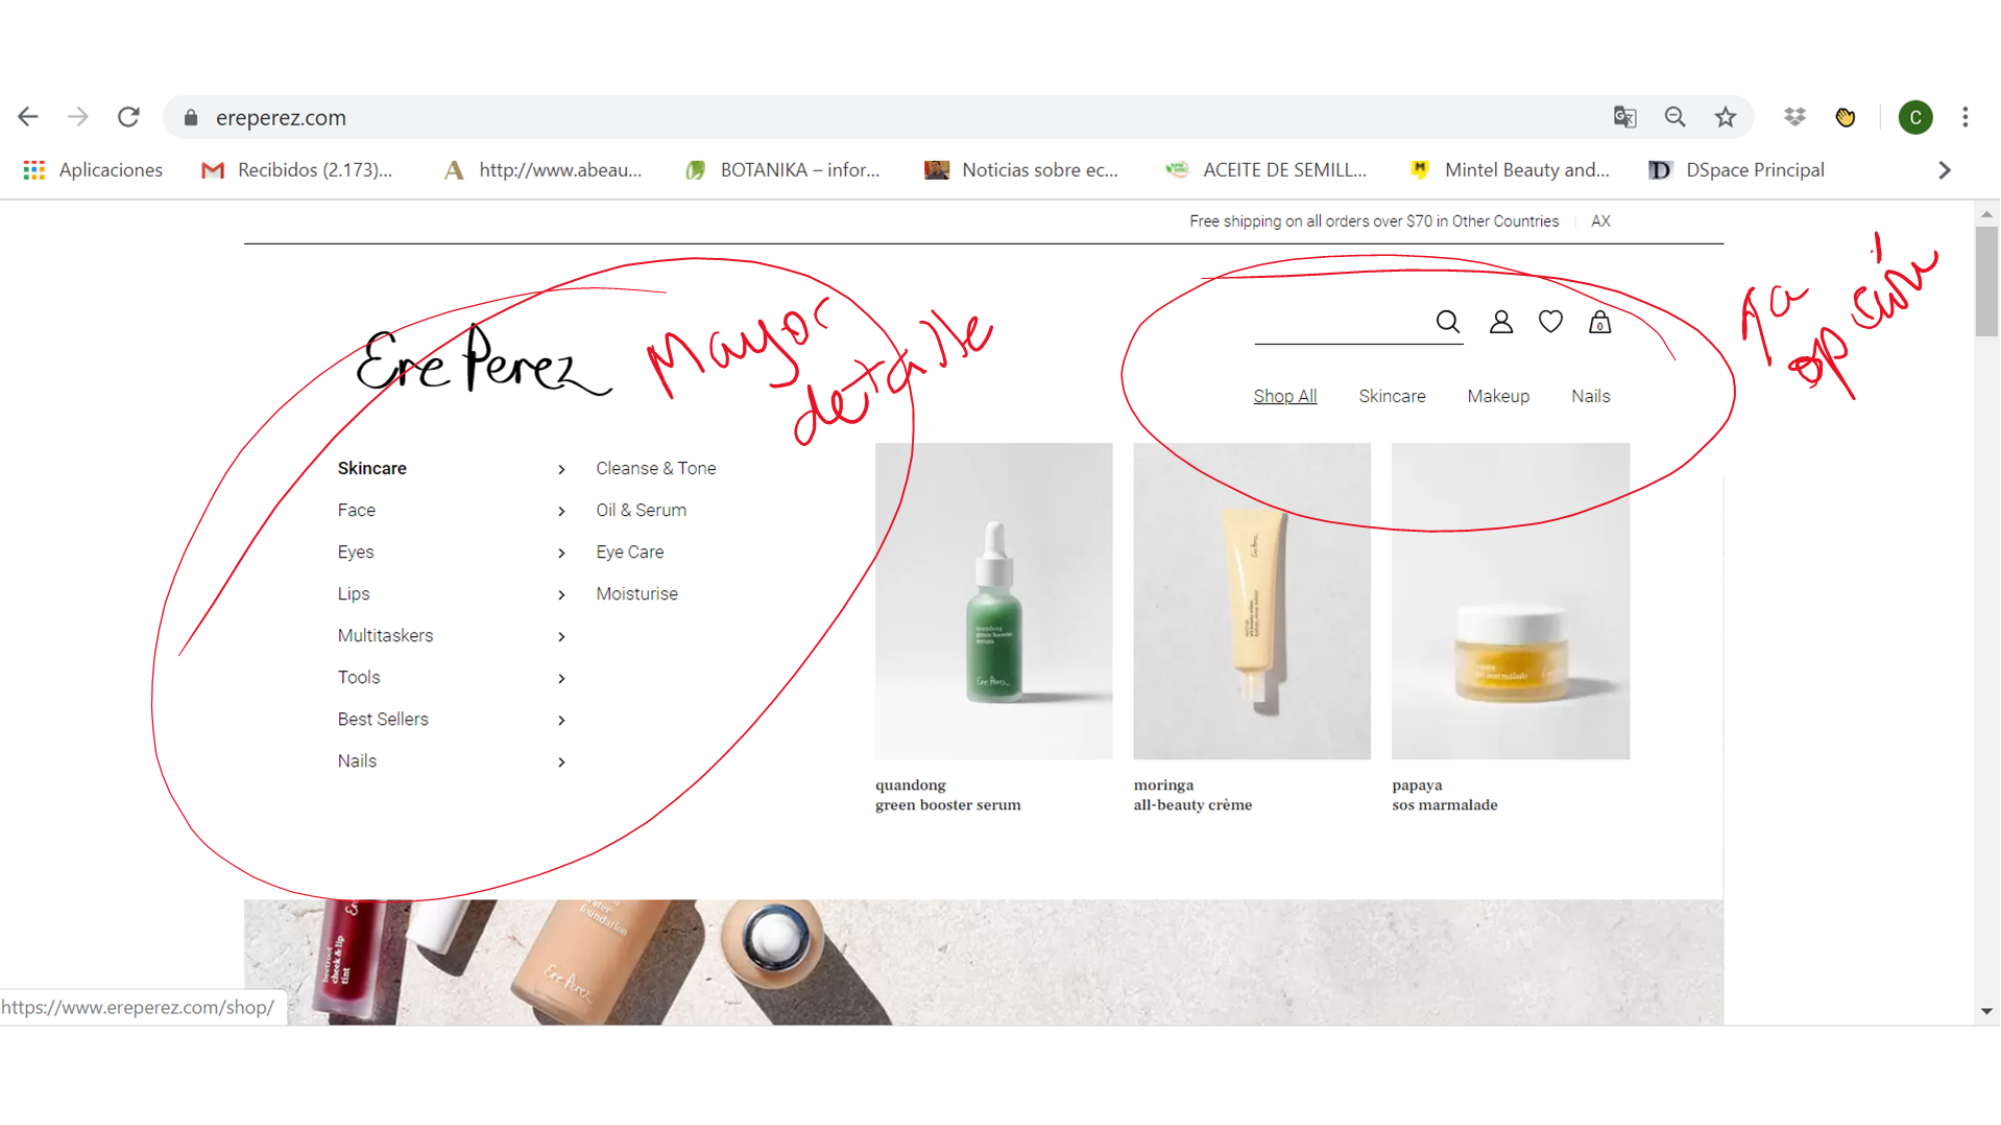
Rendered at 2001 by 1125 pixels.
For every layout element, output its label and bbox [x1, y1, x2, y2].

picture [0, 92, 2000, 1033]
